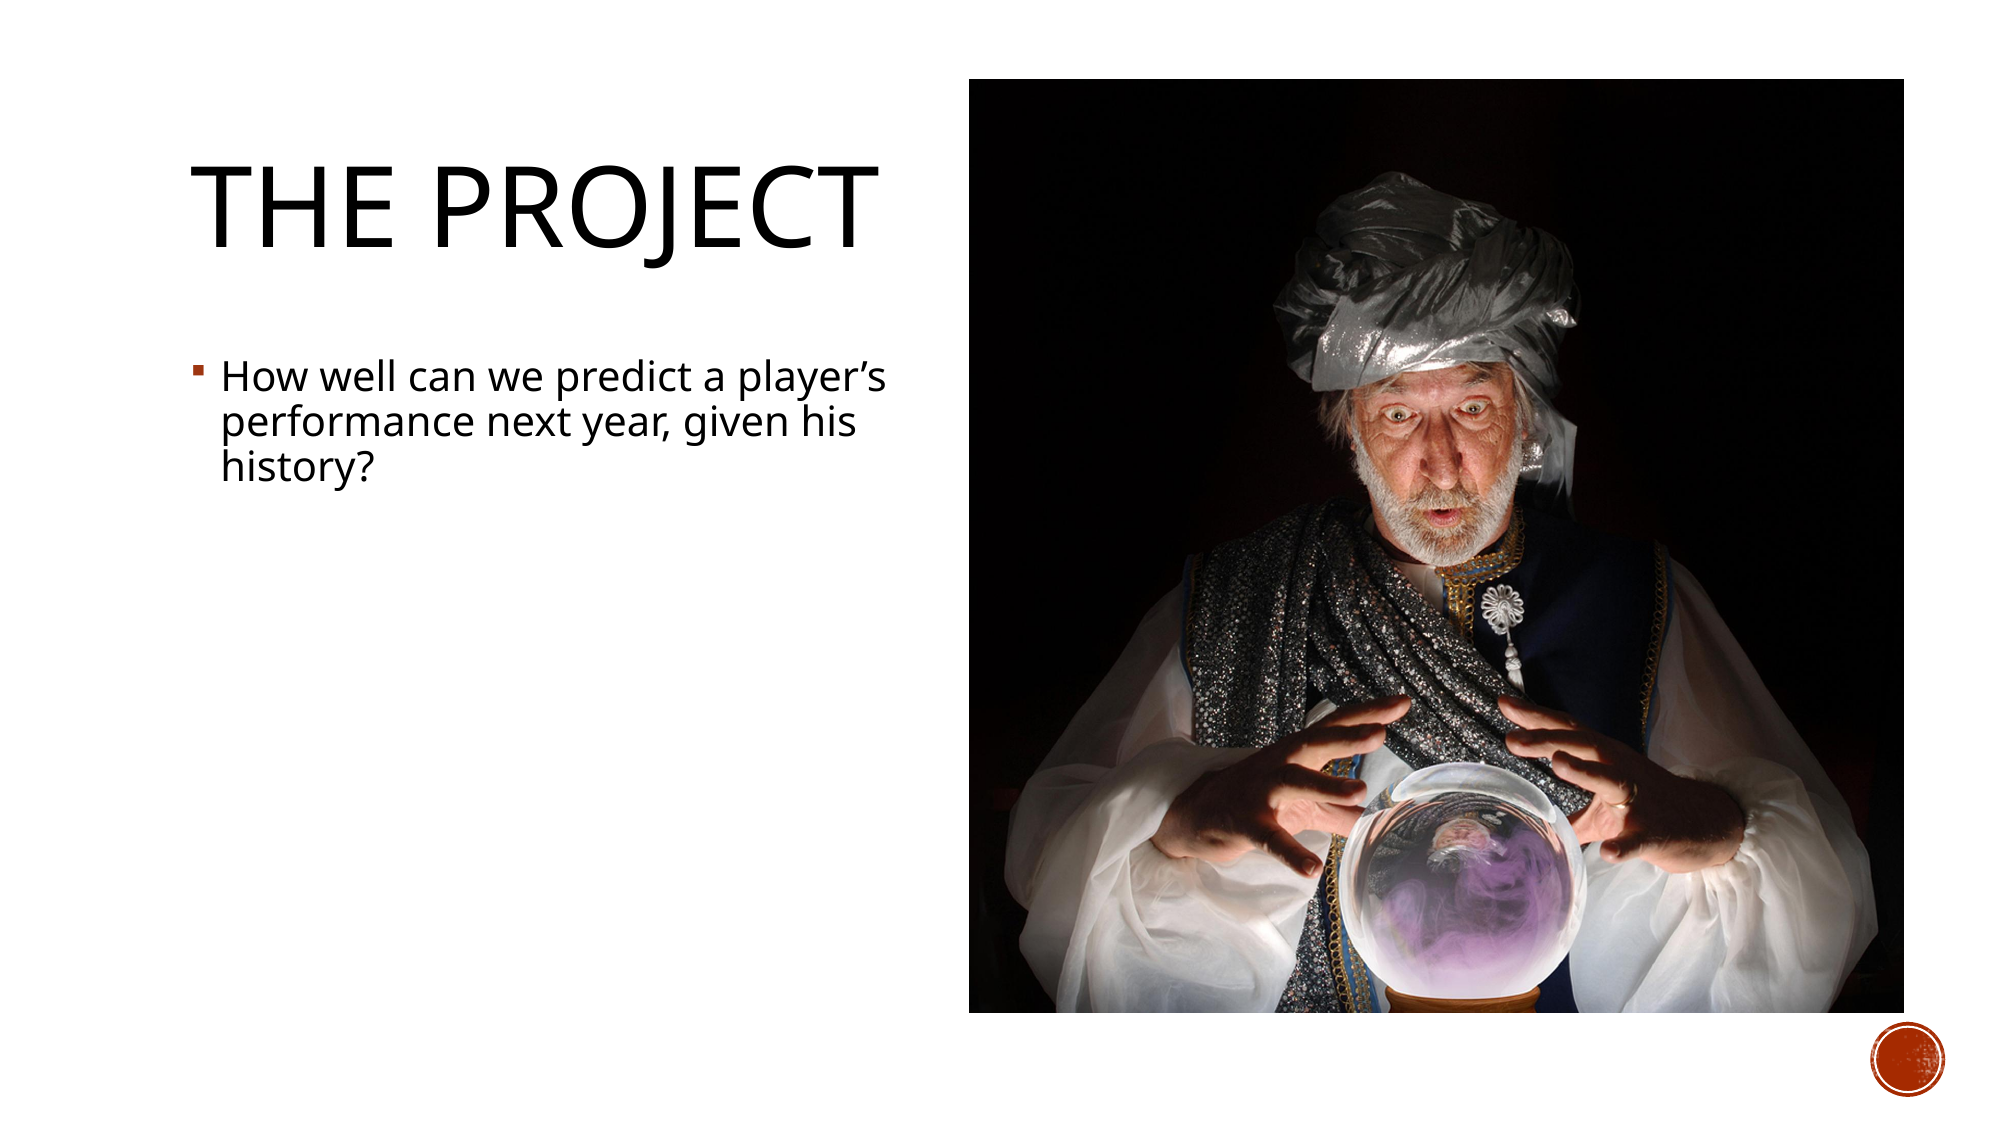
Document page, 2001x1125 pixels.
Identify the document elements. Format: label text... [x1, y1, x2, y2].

list How well can we predict a player’s performance next year, given his history? [175, 348, 931, 1013]
picture [969, 79, 1904, 1013]
title The project [175, 79, 968, 344]
